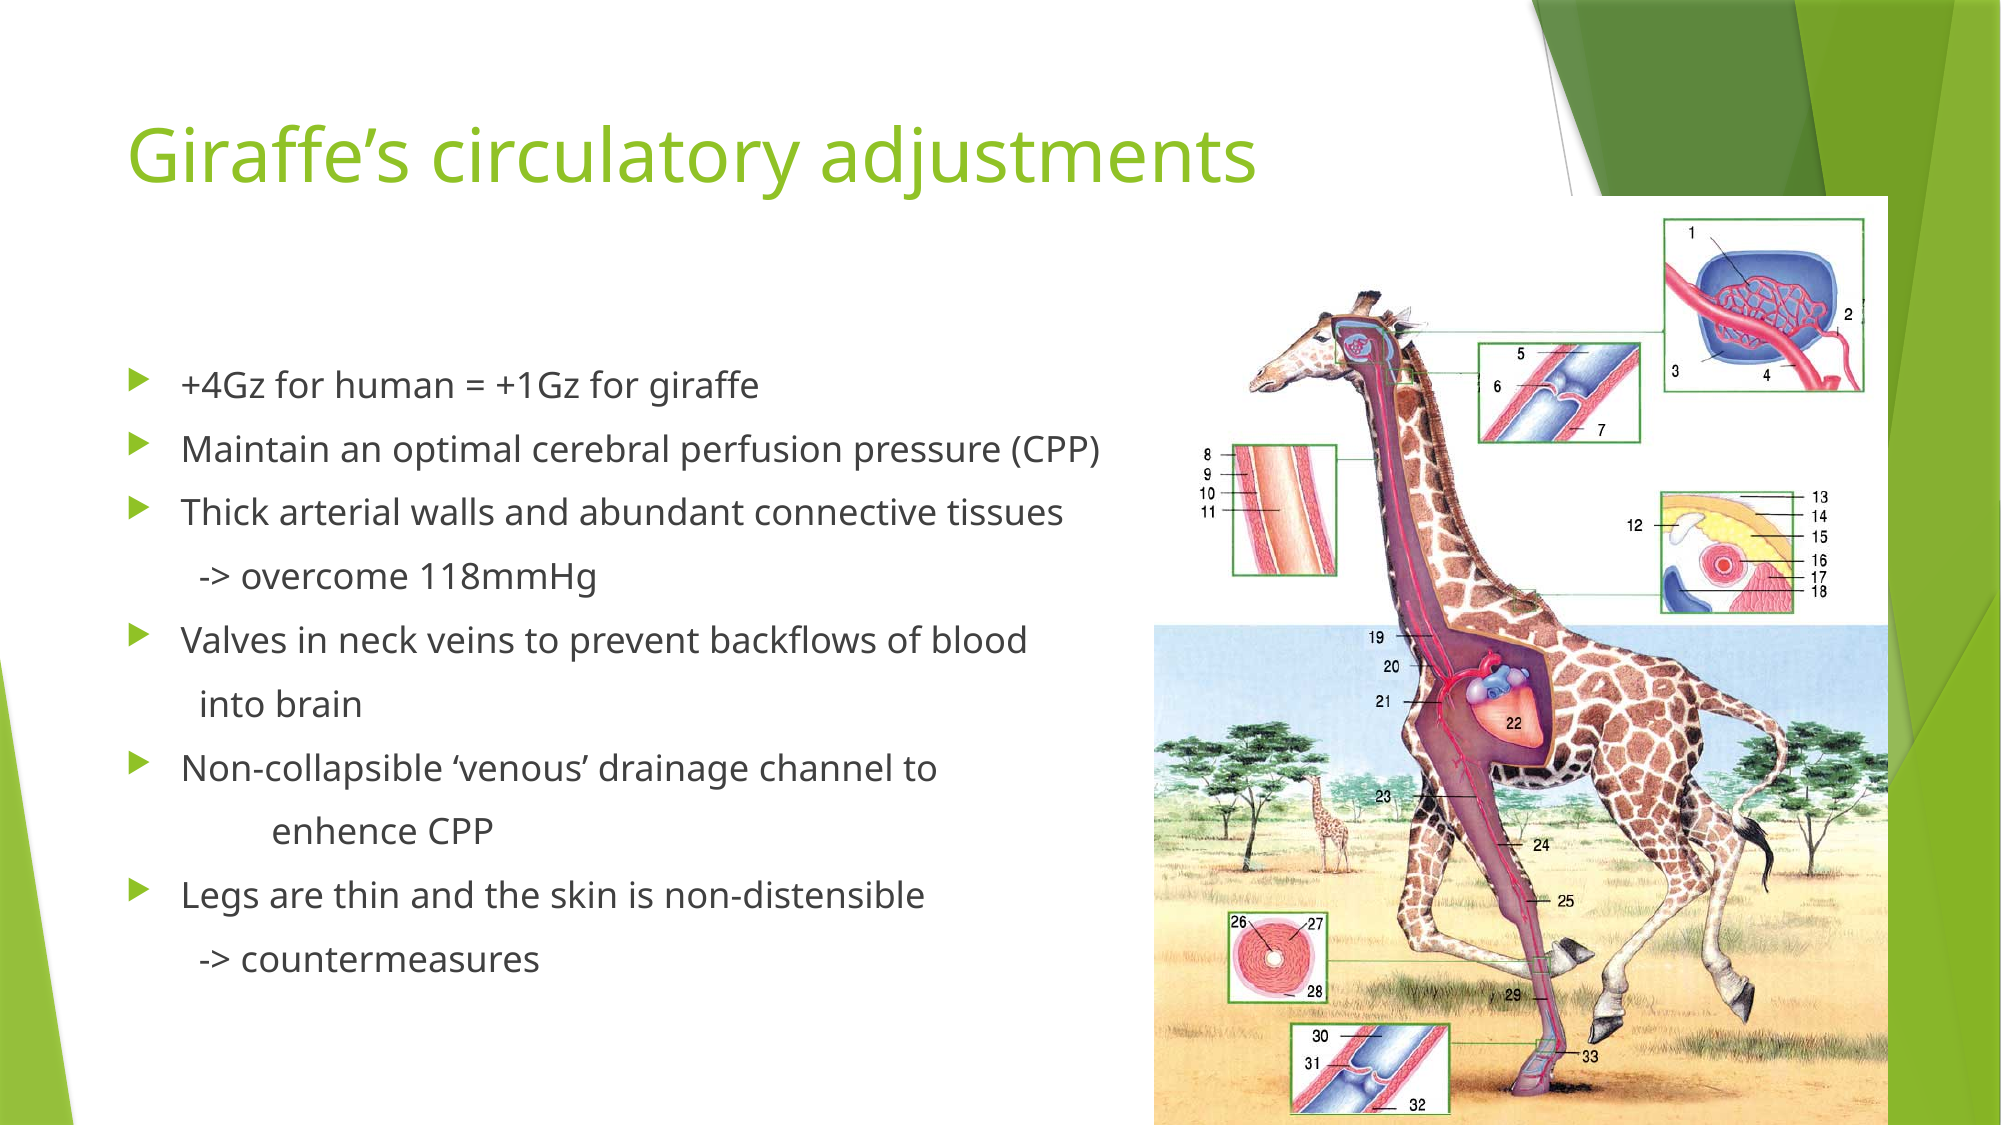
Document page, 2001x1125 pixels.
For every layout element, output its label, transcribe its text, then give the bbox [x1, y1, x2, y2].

title Giraffe’s circulatory adjustments [111, 99, 1522, 317]
picture [1154, 195, 1889, 1125]
list +4Gz for human = +1Gz for giraffe Maintain an optimal cerebral perfusion pressure (CPP) Thick arterial walls and abundant connective tissues -> overcome 118mmHg Valves in neck veins to prevent backflows of blood into brain Non-collapsible ‘venous’ drainage channel to enhence CPP Legs are thin and the skin is non-distensible -> countermeasures [111, 354, 1149, 992]
